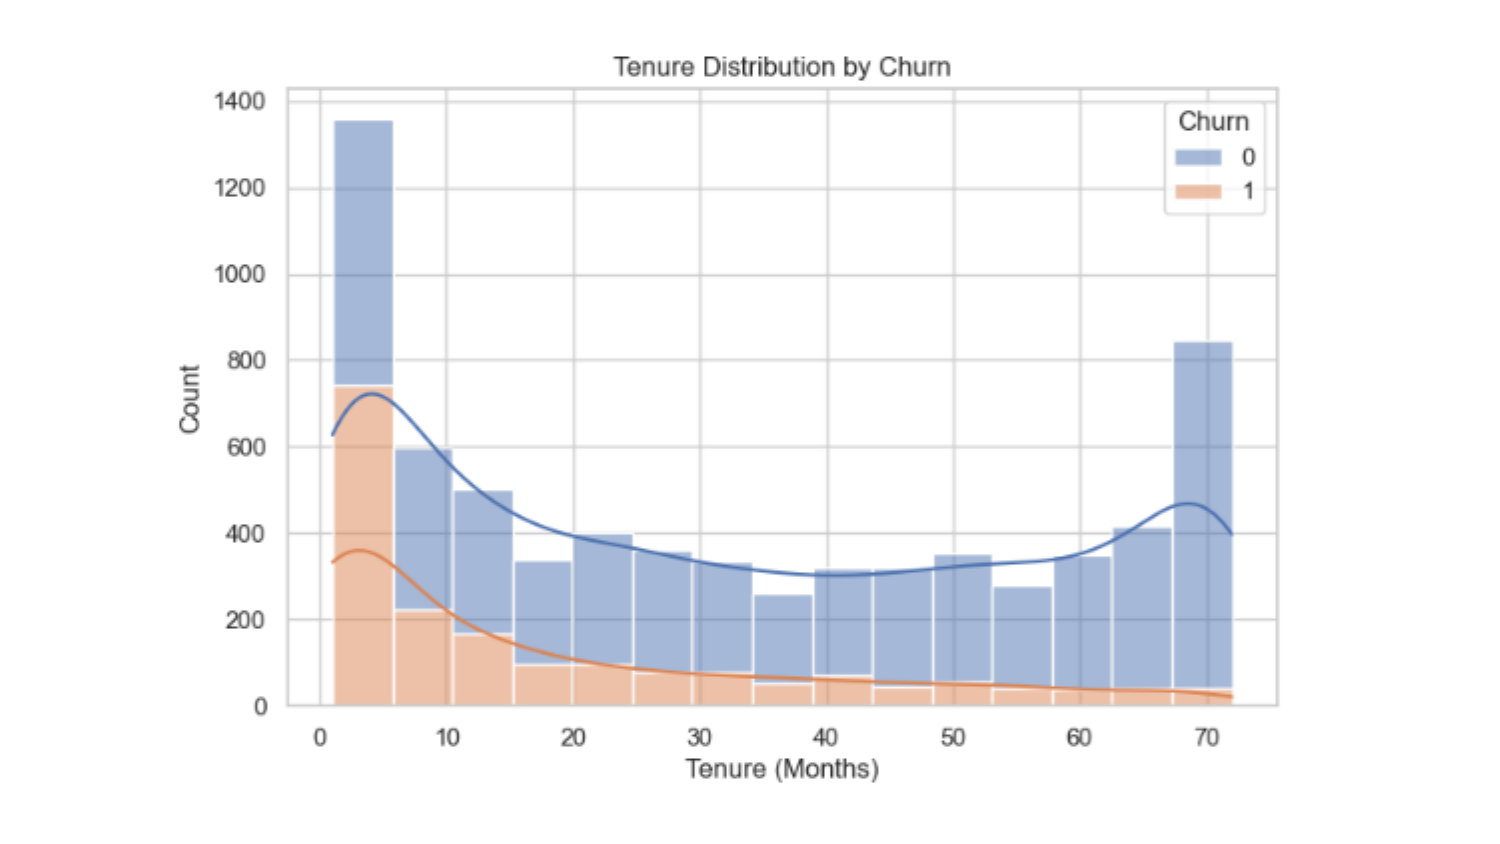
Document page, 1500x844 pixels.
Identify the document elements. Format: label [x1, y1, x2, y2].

picture [93, 37, 1407, 807]
